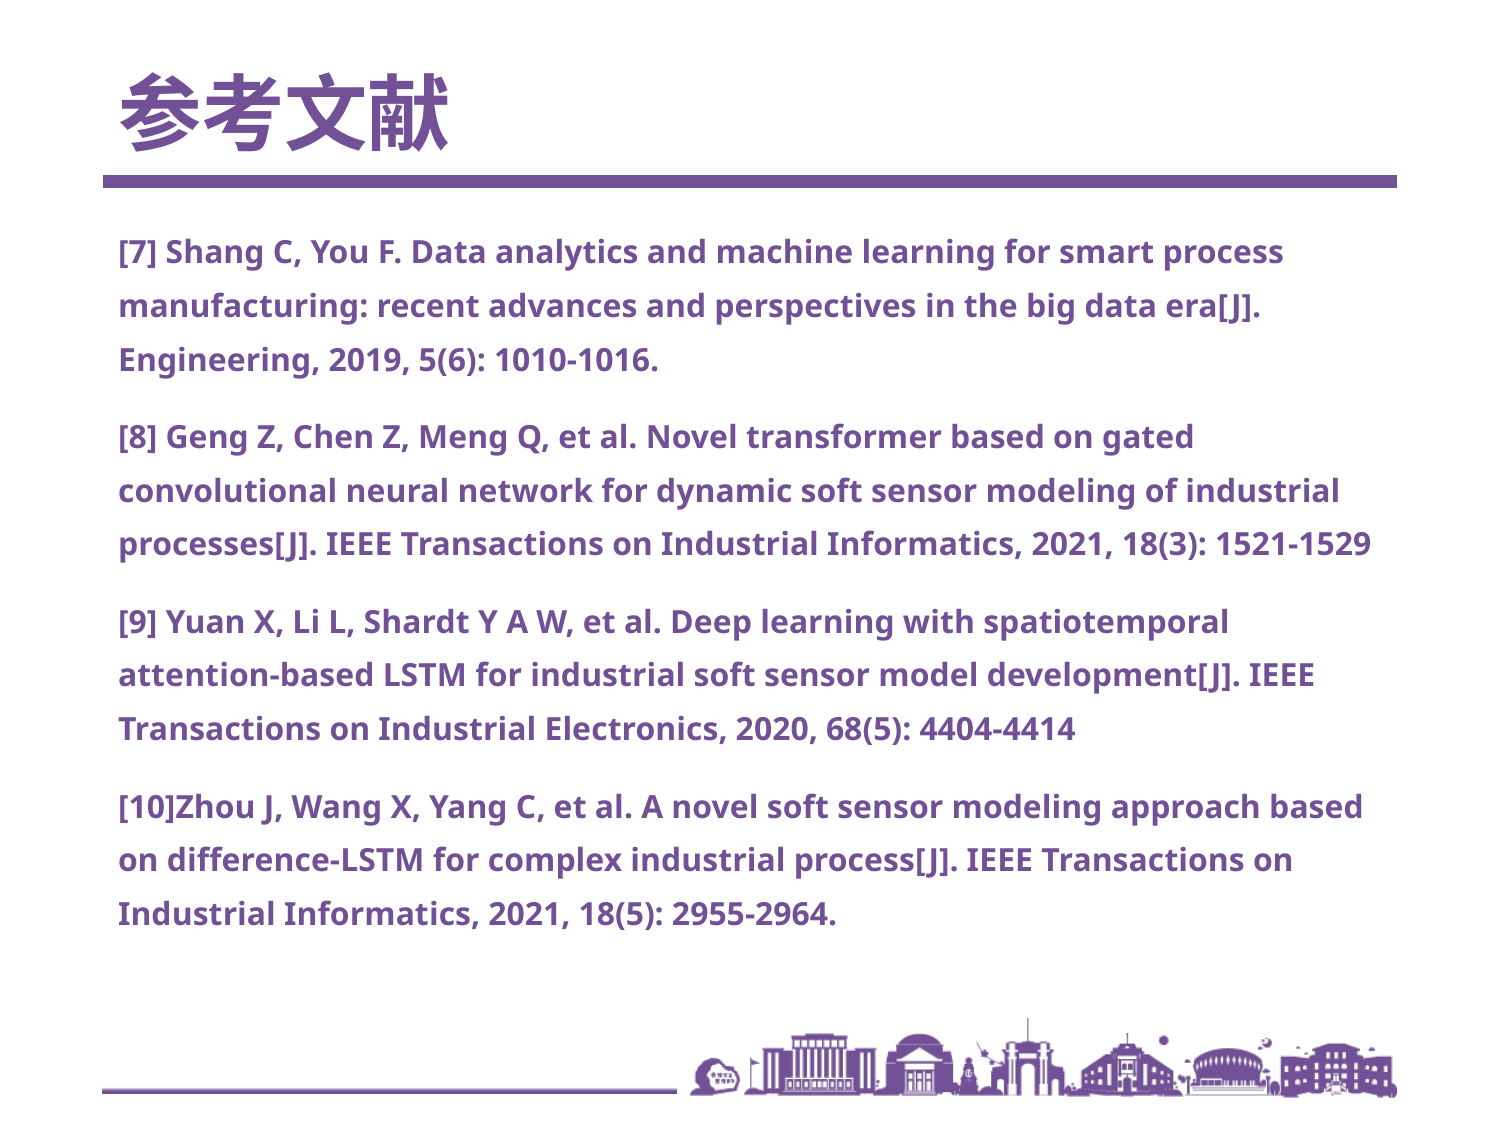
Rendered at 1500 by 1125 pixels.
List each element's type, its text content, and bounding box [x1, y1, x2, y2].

list [7] Shang C, You F. Data analytics and machine learning for smart process manufacturing: recent advances and perspectives in the big data era[J]. Engineering, 2019, 5(6): 1010-1016. [8] Geng Z, Chen Z, Meng Q, et al. Novel transformer based on gated convolutional neural network for dynamic soft sensor modeling of industrial processes[J]. IEEE Transactions on Industrial Informatics, 2021, 18(3): 1521-1529 [9] Yuan X, Li L, Shardt Y A W, et al. Deep learning with spatiotemporal attention-based LSTM for industrial soft sensor model development[J]. IEEE Transactions on Industrial Electronics, 2020, 68(5): 4404-4414 [10]Zhou J, Wang X, Yang C, et al. A novel soft sensor modeling approach based on difference-LSTM for complex industrial process[J]. IEEE Transactions on Industrial Informatics, 2021, 18(5): 2955-2964. [103, 209, 1397, 997]
picture [103, 176, 1397, 188]
title 参考文献 [103, 59, 1397, 176]
picture [102, 1087, 677, 1094]
picture [690, 1018, 1397, 1098]
